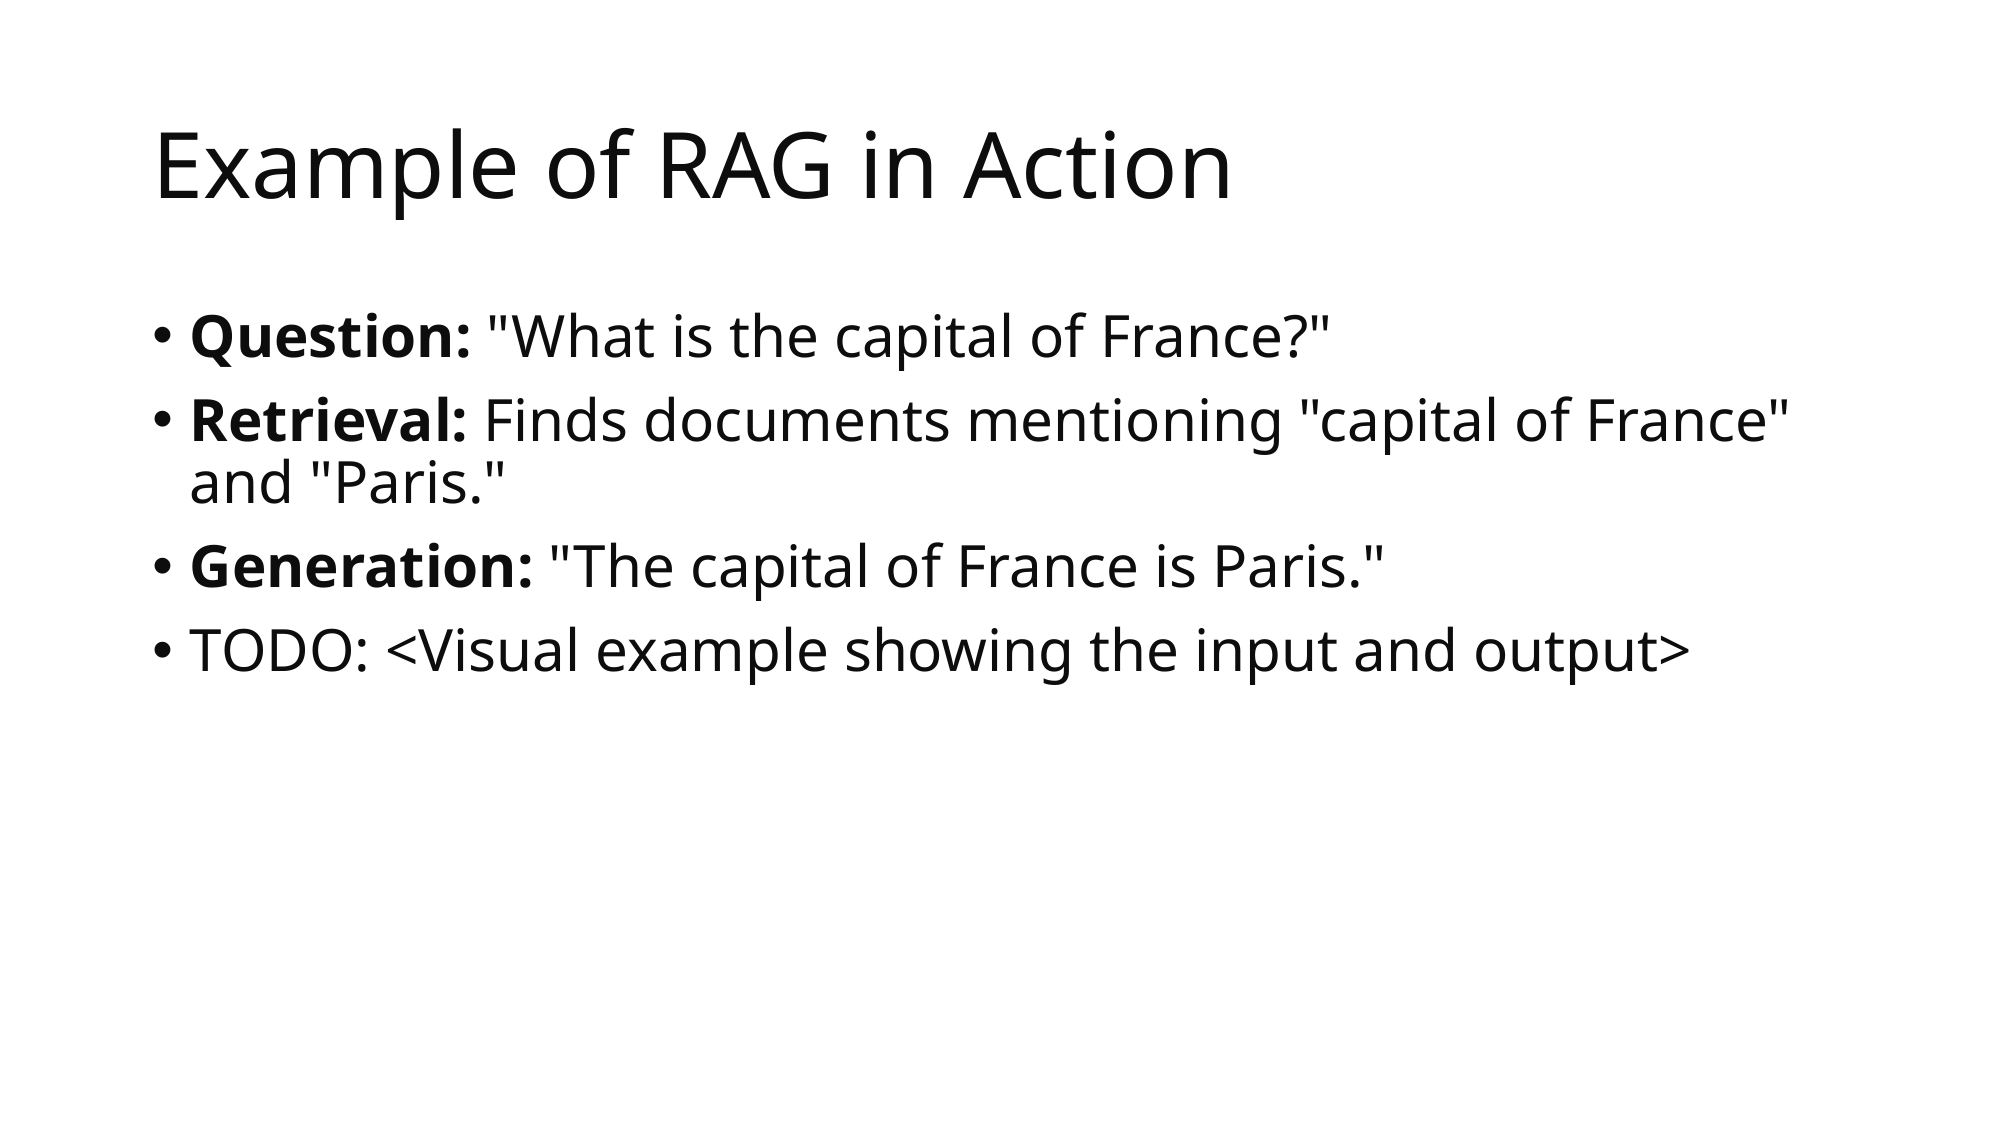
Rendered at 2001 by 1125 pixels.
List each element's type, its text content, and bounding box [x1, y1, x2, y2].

list Question: "What is the capital of France?" Retrieval: Finds documents mentioning "capital of France" and "Paris." Generation: "The capital of France is Paris." TODO: <Visual example showing the input and output> [137, 299, 1863, 1014]
title Example of RAG in Action [137, 59, 1863, 278]
